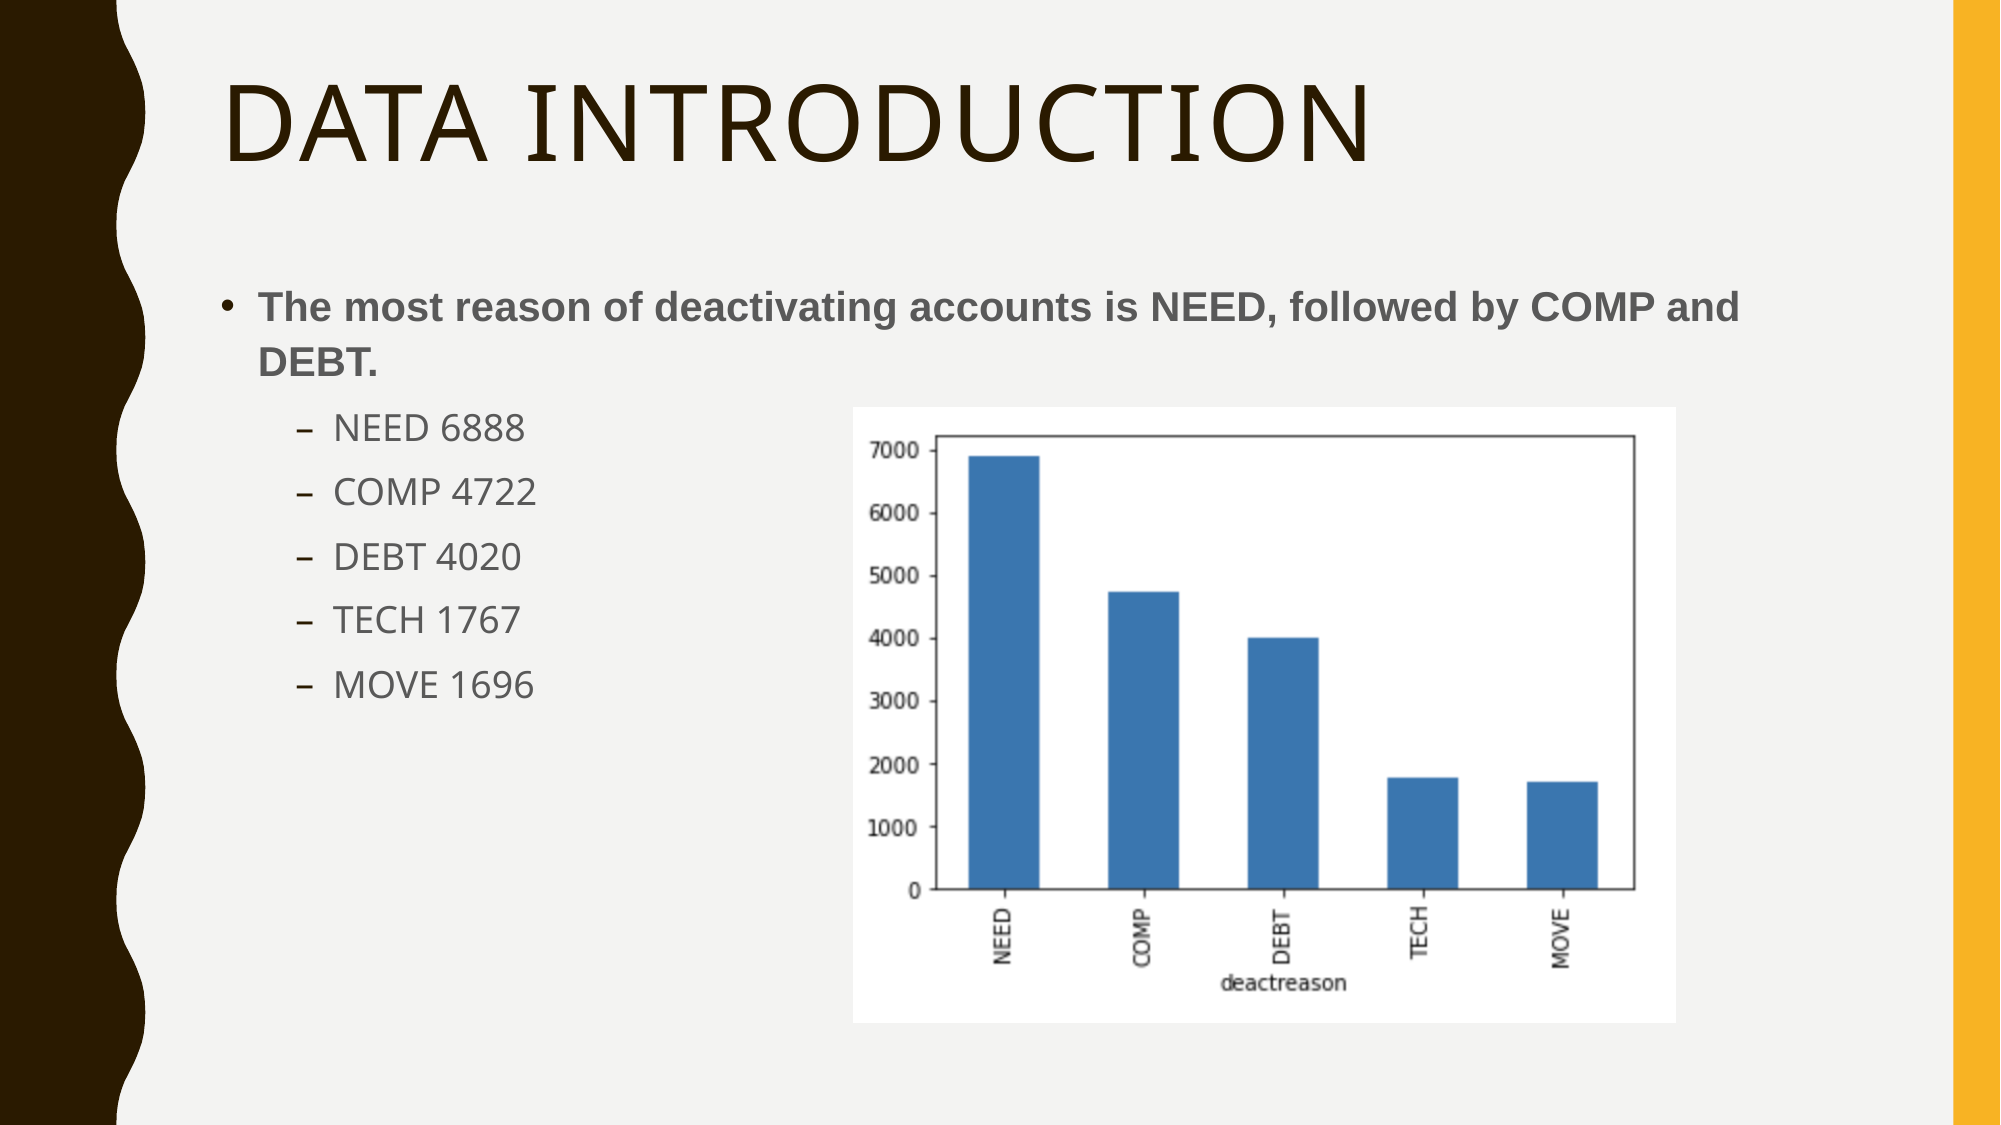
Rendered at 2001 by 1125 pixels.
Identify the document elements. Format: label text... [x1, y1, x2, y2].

picture [853, 407, 1677, 1023]
title Data introduction [205, 62, 1875, 267]
list The most reason of deactivating accounts is NEED, followed by COMP and DEBT. NEED 6888 COMP 4722 DEBT 4020 TECH 1767 MOVE 1696 [205, 267, 1875, 858]
